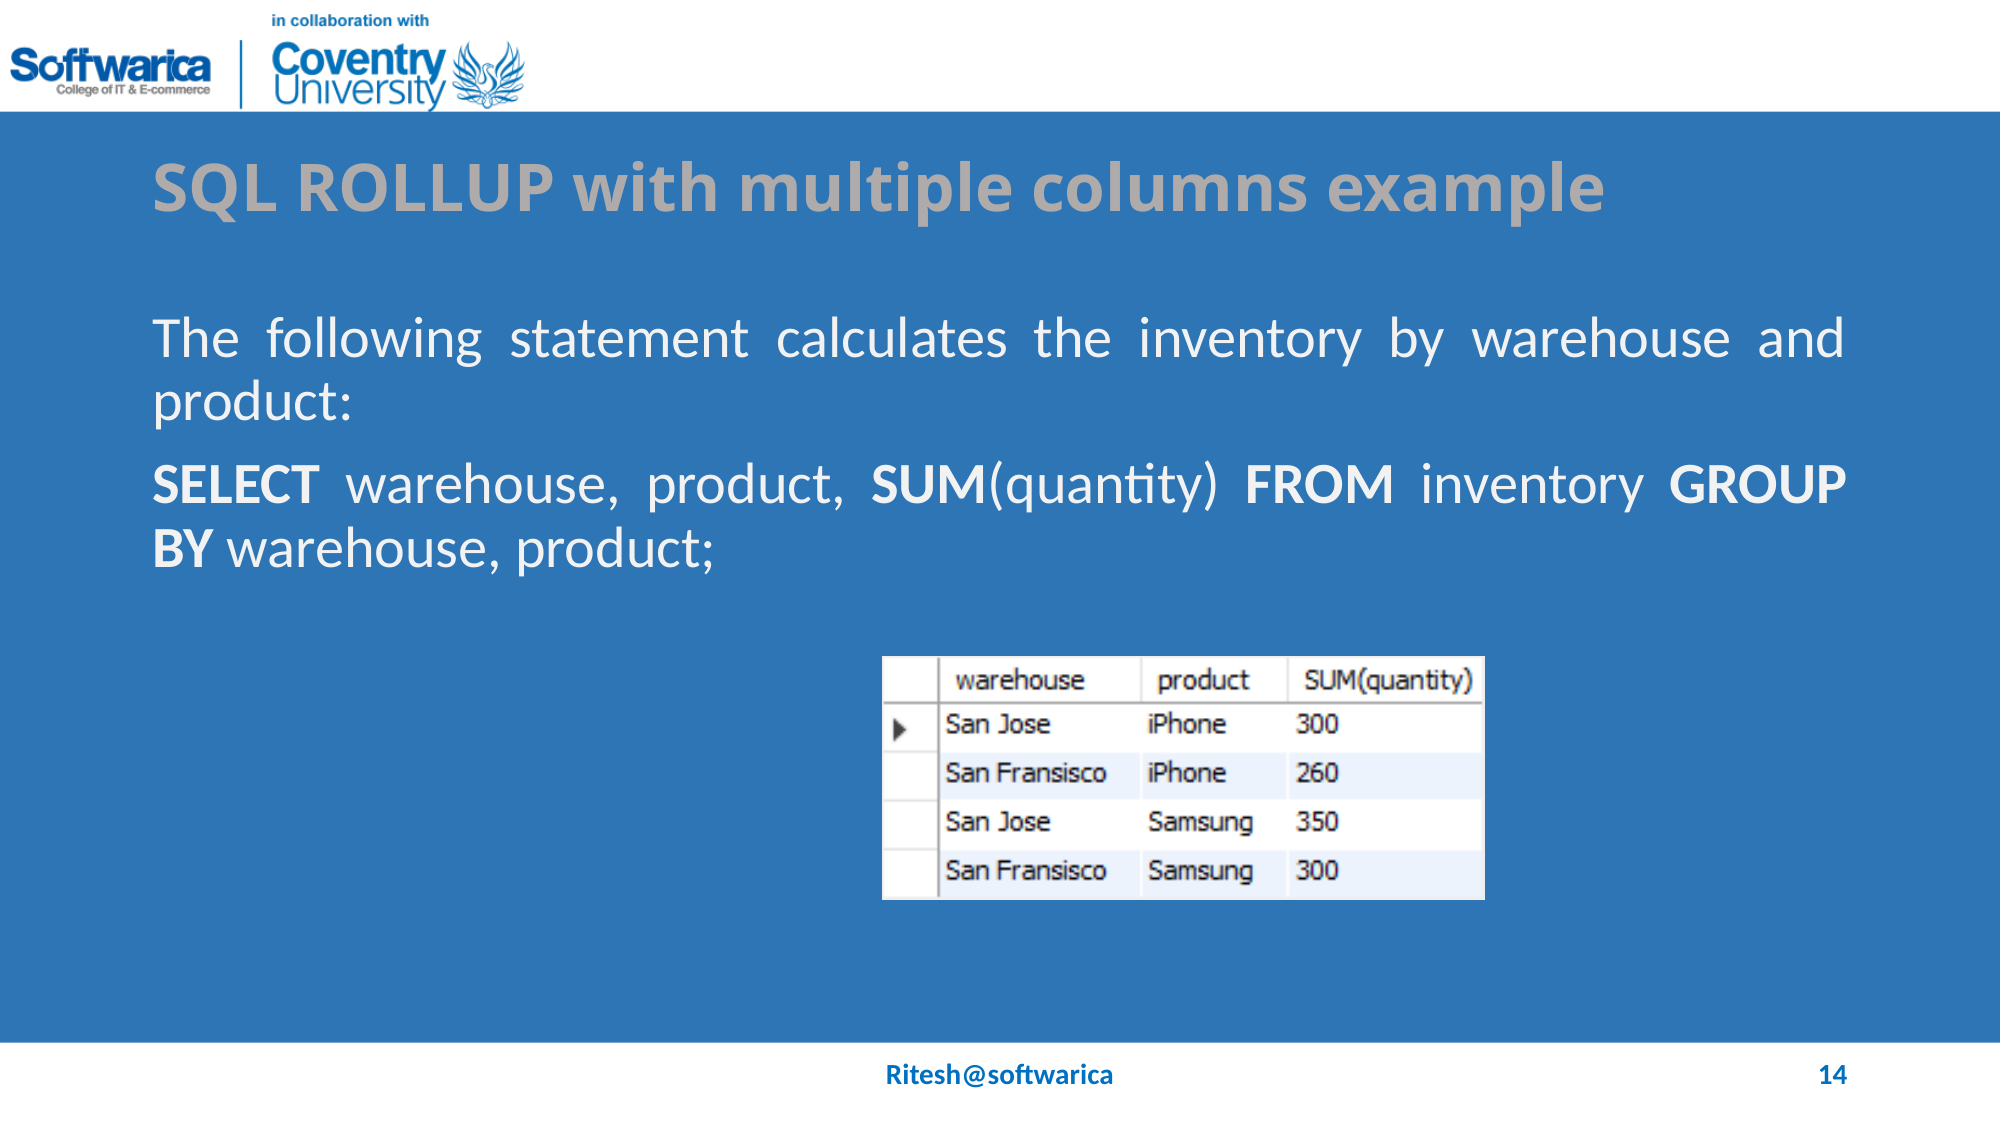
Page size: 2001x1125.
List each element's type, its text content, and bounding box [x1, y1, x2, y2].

title SQL ROLLUP with multiple columns example [137, 126, 1863, 255]
picture [10, 14, 525, 112]
picture [882, 656, 1485, 900]
footer Ritesh@softwarica [662, 1042, 1338, 1103]
slide_number 14 [1412, 1042, 1863, 1103]
list The following statement calculates the inventory by warehouse and product: SELECT warehouse, product, SUM(quantity) FROM inventory GROUP BY warehouse, product; [137, 299, 1863, 1014]
